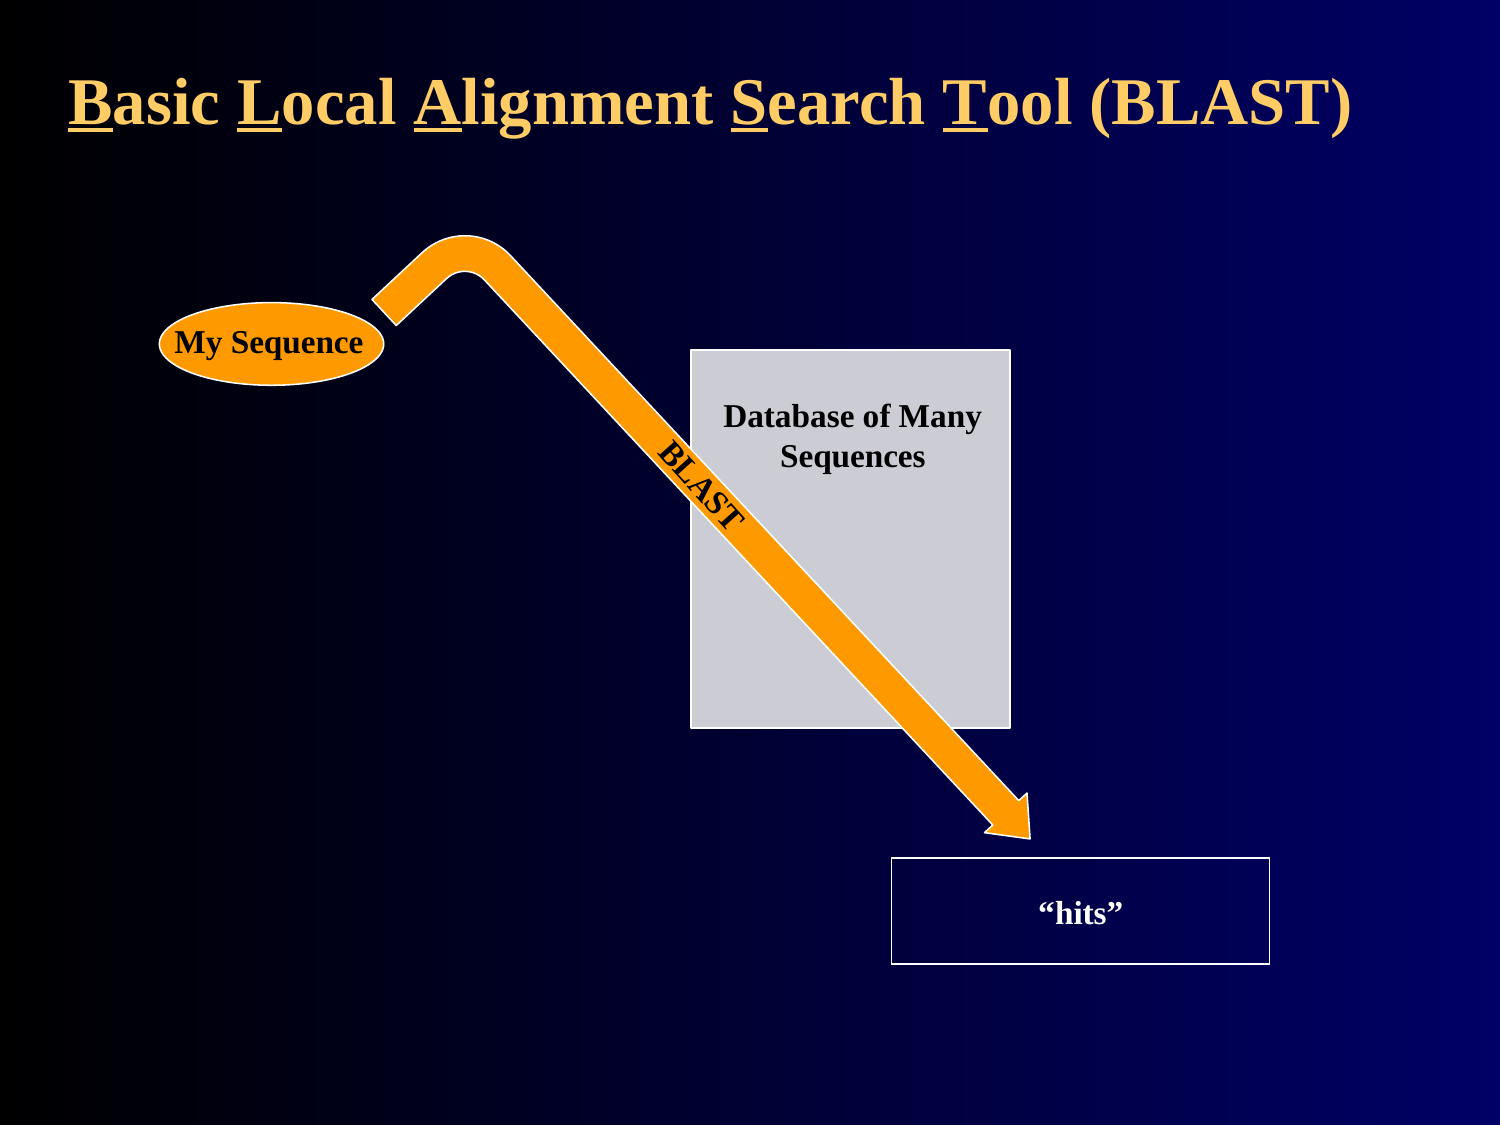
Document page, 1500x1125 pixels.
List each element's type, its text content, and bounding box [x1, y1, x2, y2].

text_box “hits” [891, 857, 1270, 965]
text_box BLAST [537, 308, 869, 662]
title Basic Local Alignment Search Tool (BLAST) [52, 0, 1459, 225]
text_box Database of Many Sequences [697, 397, 1015, 472]
text_box [690, 349, 1010, 397]
text_box [690, 551, 901, 728]
text_box [764, 472, 1010, 728]
text_box My Sequence [107, 302, 431, 377]
text_box [817, 613, 1031, 839]
text_box [204, 377, 339, 386]
text_box [371, 235, 586, 360]
